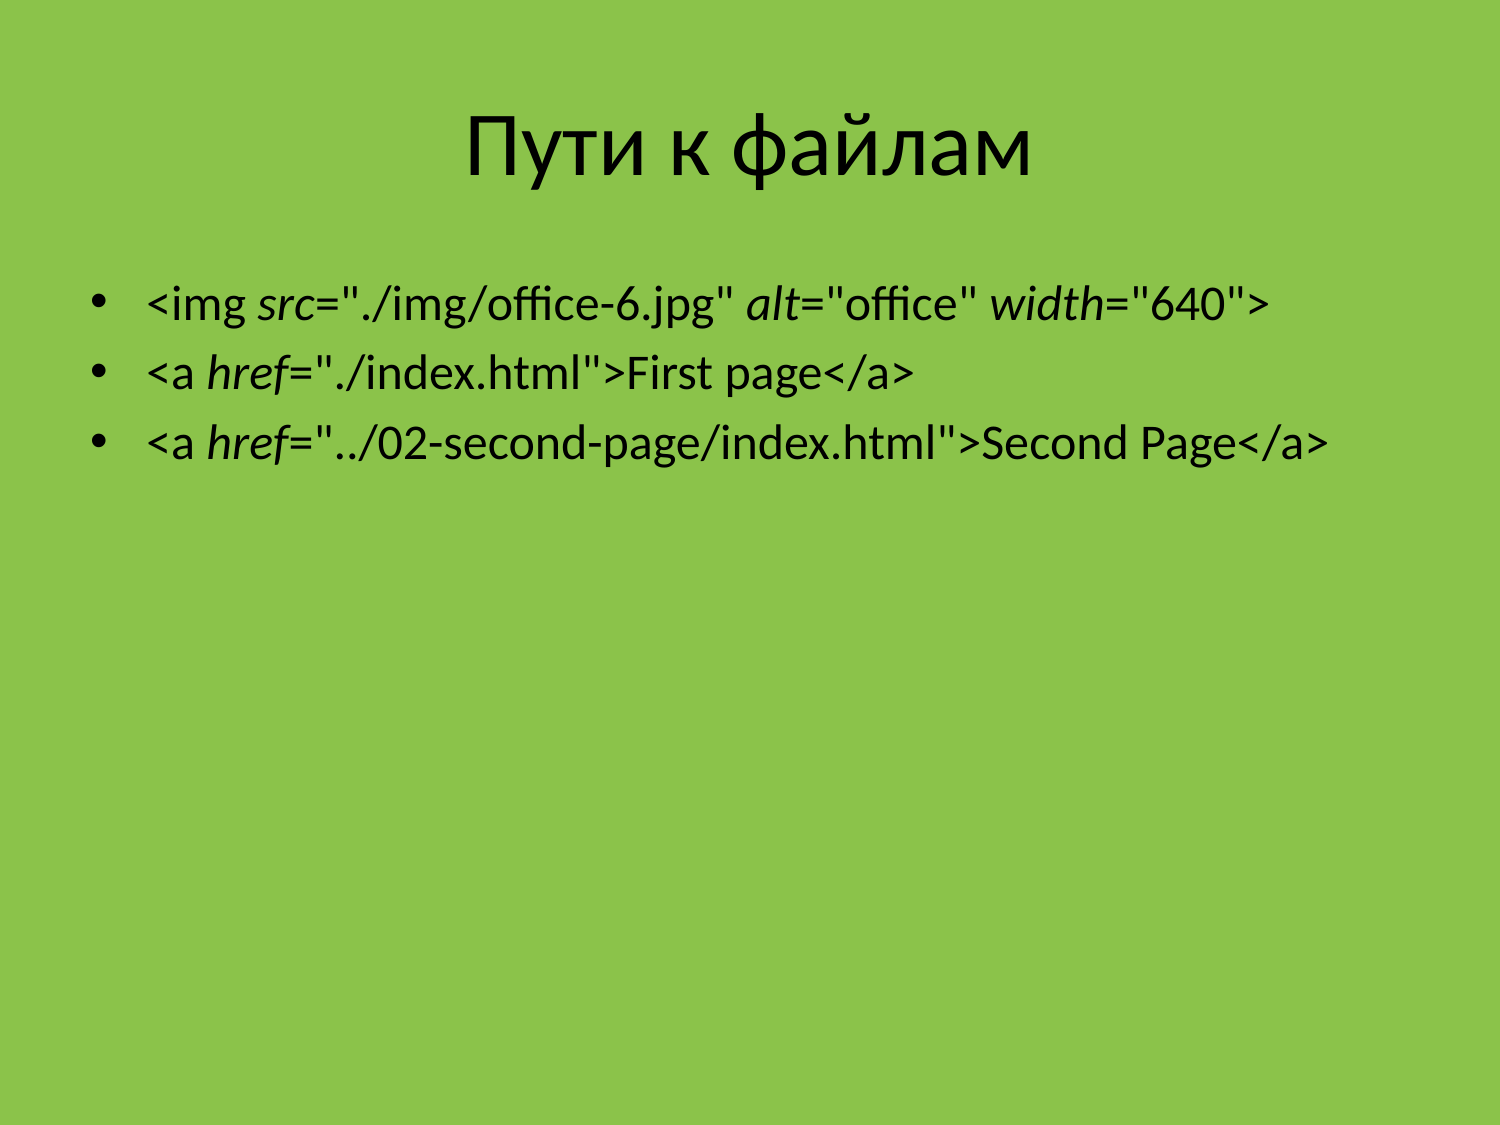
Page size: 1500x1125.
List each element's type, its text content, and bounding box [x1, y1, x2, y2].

title Пути к файлам [75, 45, 1425, 233]
list <img src="./img/office-6.jpg" alt="office" width="640"> <a href="./index.html">First page</a> <a href="../02-second-page/index.html">Second Page</a> [75, 262, 1425, 1005]
